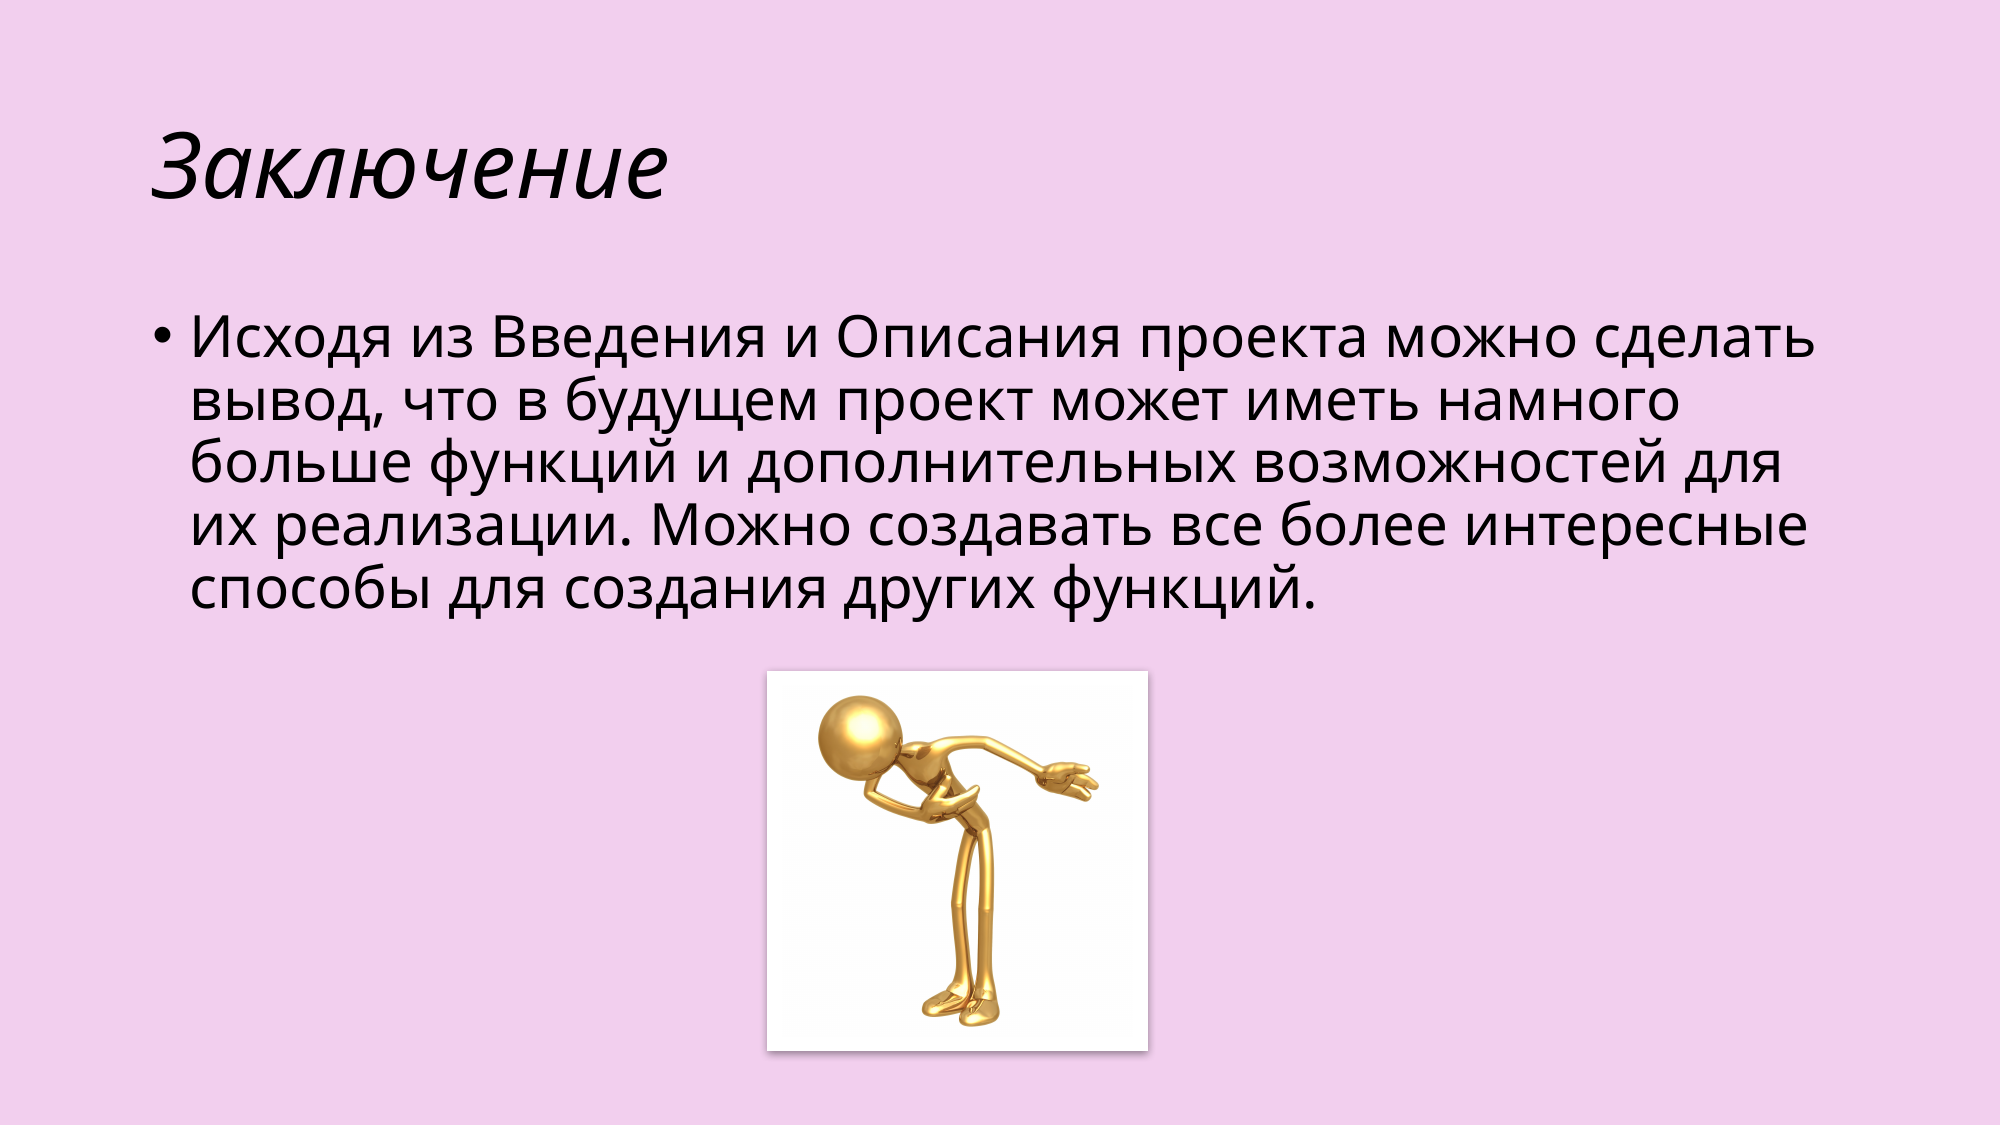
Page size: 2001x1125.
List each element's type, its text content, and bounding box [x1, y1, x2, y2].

title Заключение [137, 59, 1863, 278]
list Исходя из Введения и Описания проекта можно сделать вывод, что в будущем проект может иметь намного больше функций и дополнительных возможностей для их реализации. Можно создавать все более интересные способы для создания других функций. [137, 299, 1863, 1014]
picture [781, 684, 1134, 1038]
